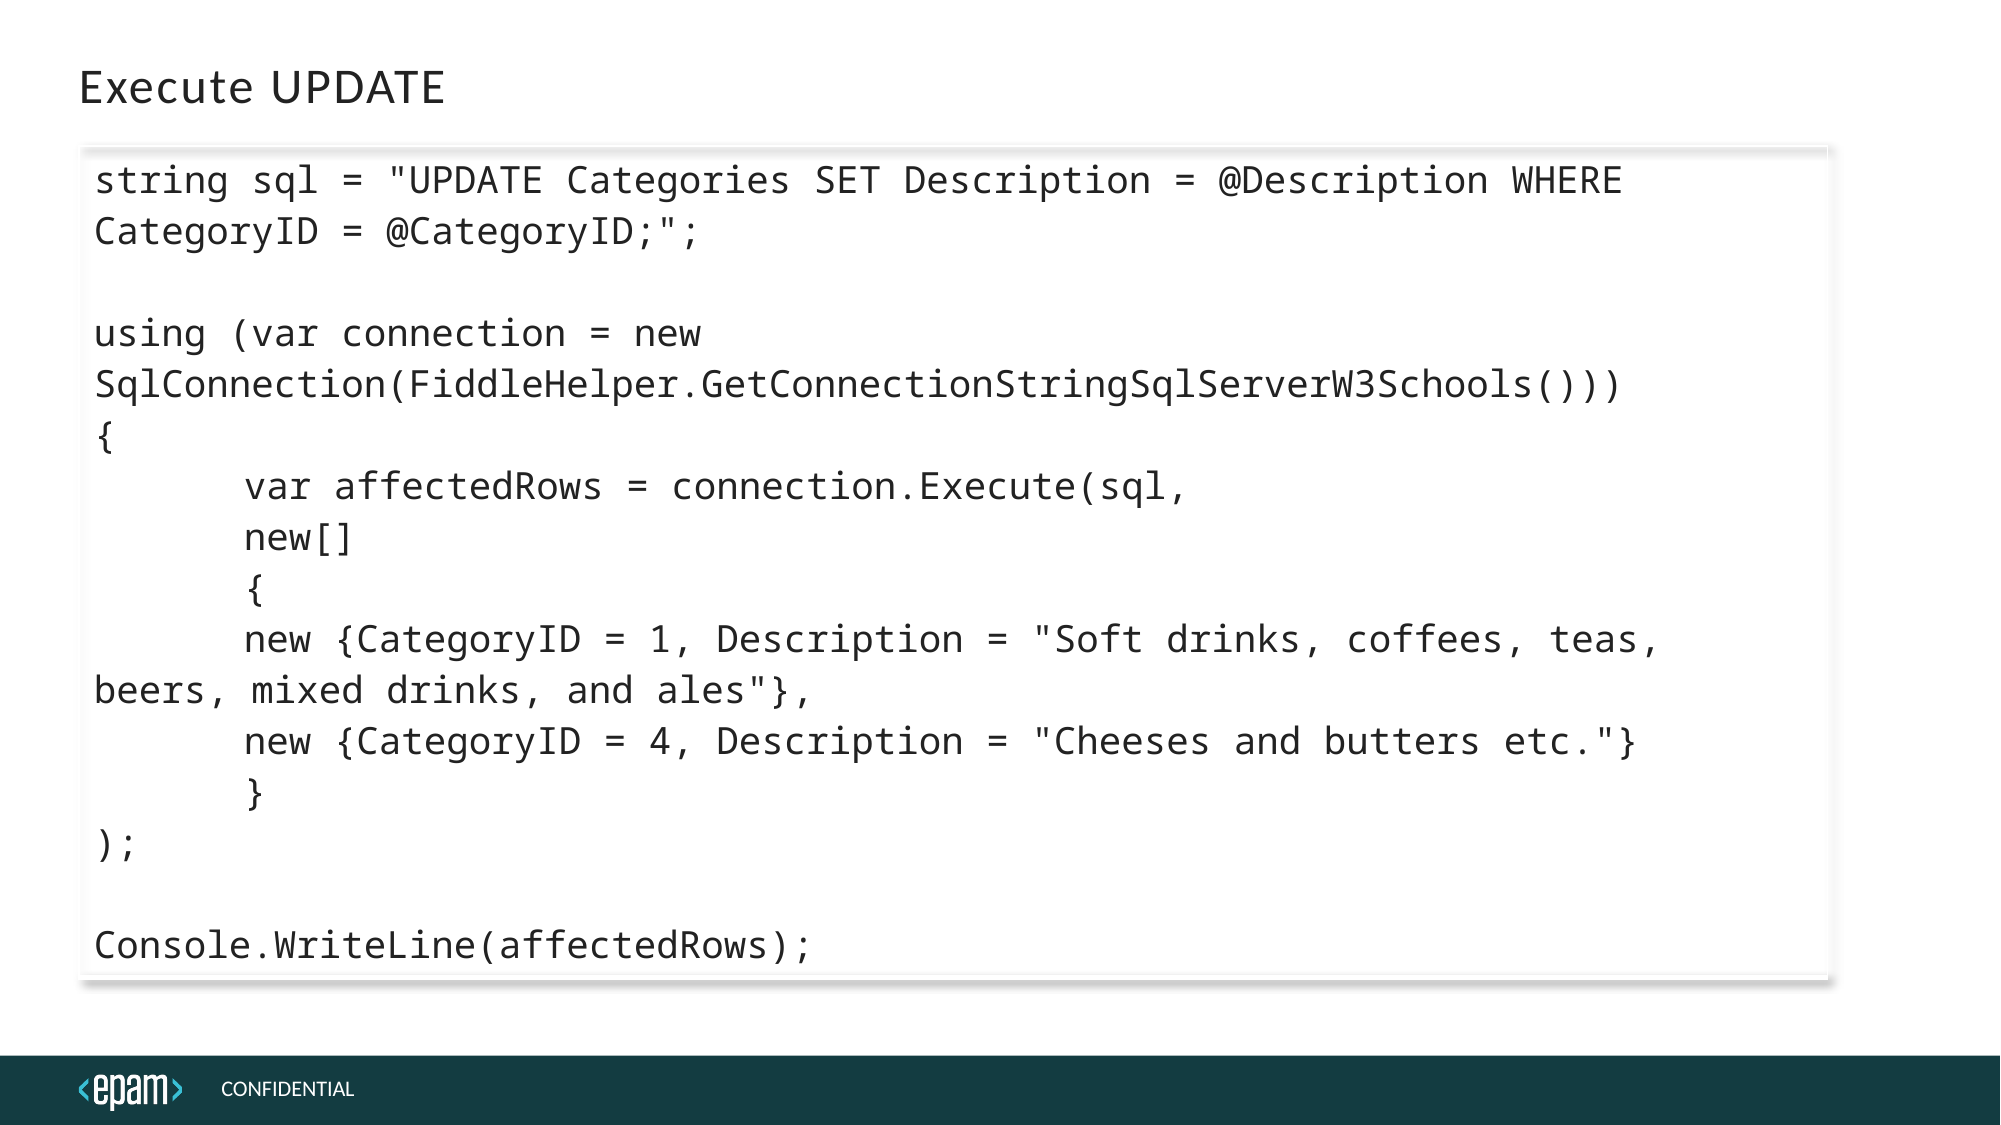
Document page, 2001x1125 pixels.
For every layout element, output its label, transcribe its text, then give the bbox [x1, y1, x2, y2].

table_header string sql = "UPDATE Categories SET Description = @Description WHERE CategoryID = @CategoryID;"; using (var connection = new SqlConnection(FiddleHelper.GetConnectionStringSqlServerW3Schools())) { var affectedRows = connection.Execute(sql, new[] { new {CategoryID = 1, Description = "Soft drinks, coffees, teas, beers, mixed drinks, and ales"}, new {CategoryID = 4, Description = "Cheeses and butters etc."} } ); Console.WriteLine(affectedRows); [80, 147, 1827, 975]
title Execute UPDATE [78, 50, 1922, 116]
